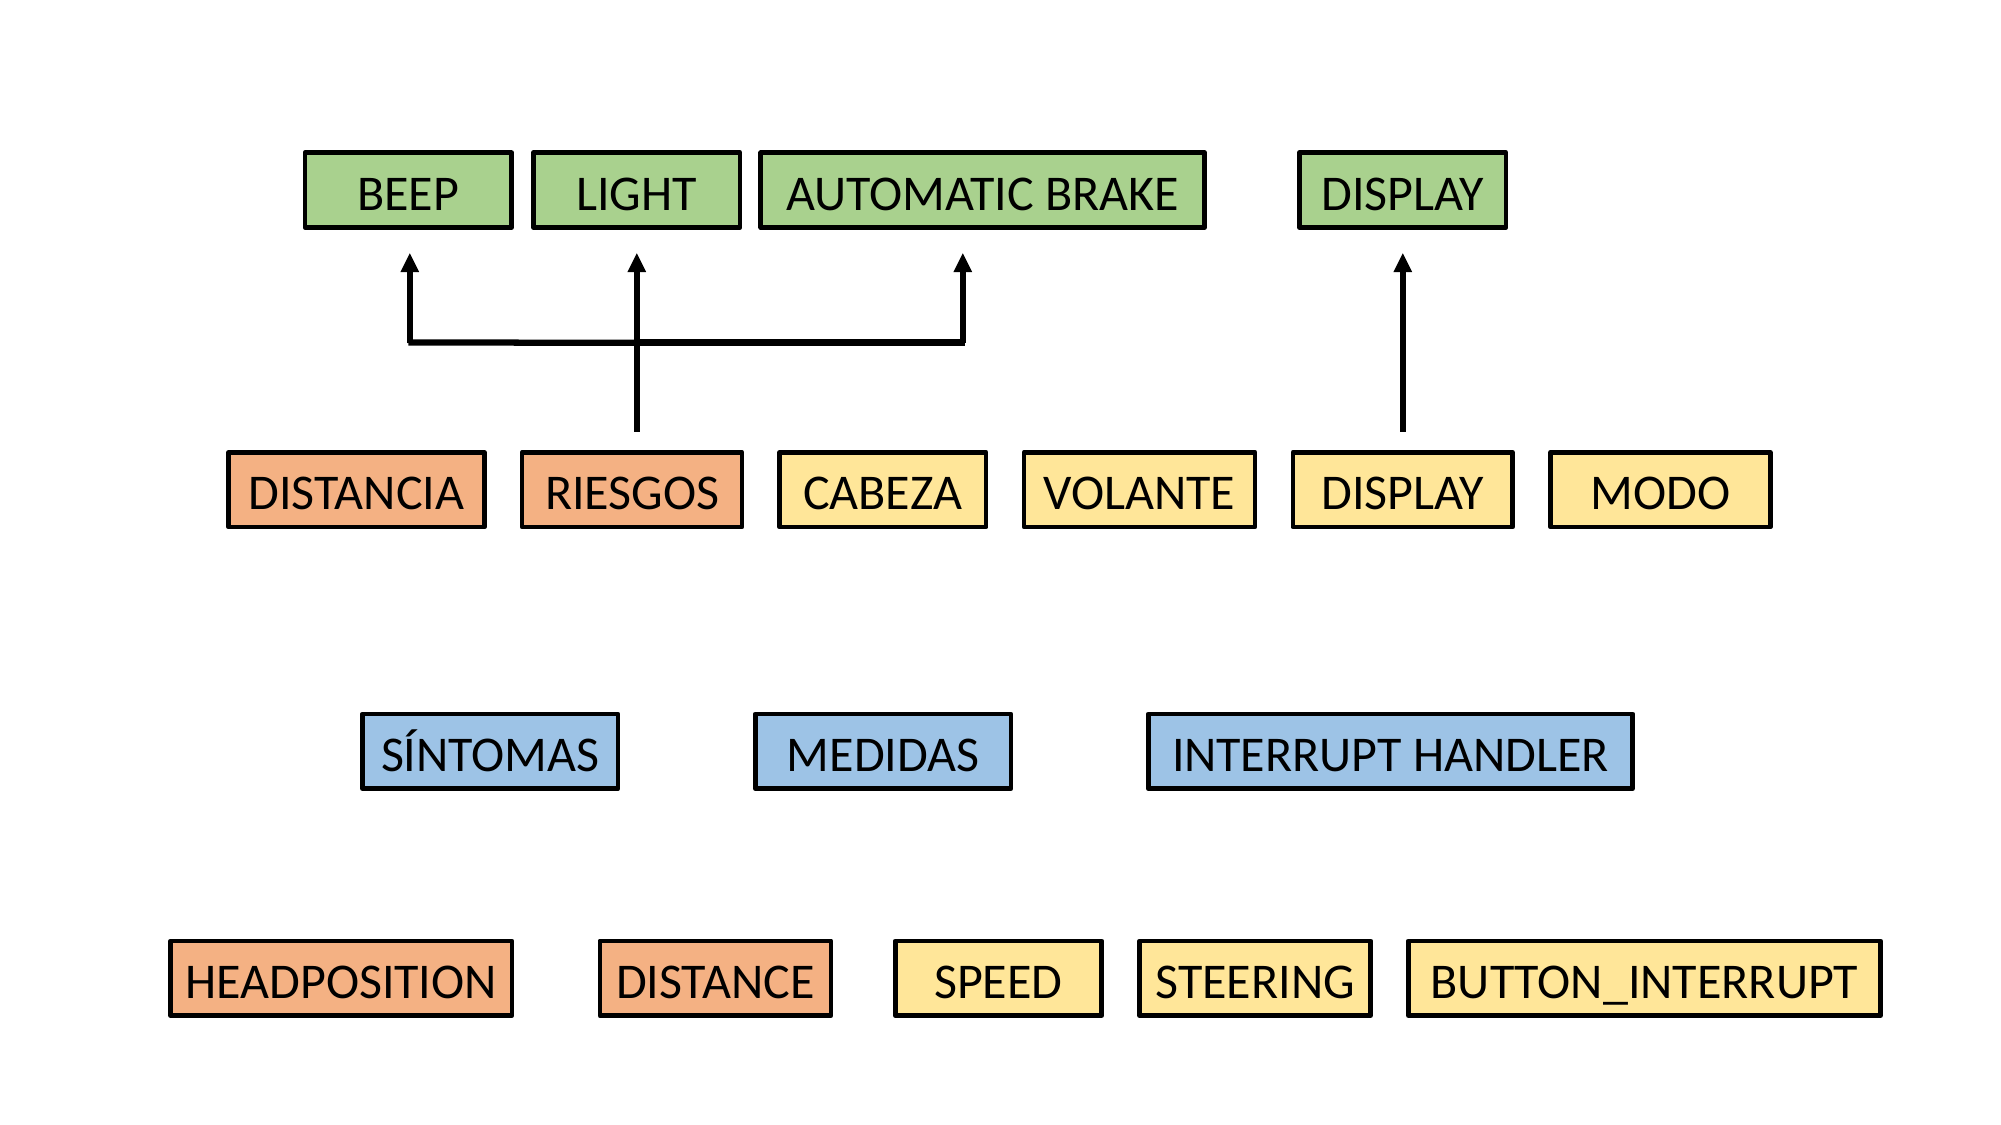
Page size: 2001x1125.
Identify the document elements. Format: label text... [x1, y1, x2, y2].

text_box INTERRUPT HANDLER [1148, 713, 1633, 789]
text_box BEEP [305, 152, 512, 228]
text_box STEERING [1139, 940, 1371, 1016]
text_box AUTOMATIC BRAKE [760, 152, 1205, 228]
text_box DISTANCE [599, 940, 832, 1016]
text_box SPEED [895, 940, 1102, 1016]
text_box LIGHT [533, 152, 740, 228]
text_box DISPLAY [1292, 452, 1513, 528]
text_box VOLANTE [1024, 452, 1256, 528]
text_box CABEZA [779, 452, 987, 528]
text_box SÍNTOMAS [362, 713, 619, 789]
text_box RIESGOS [522, 452, 742, 528]
text_box DISPLAY [1299, 152, 1506, 228]
text_box MEDIDAS [755, 713, 1011, 789]
text_box DISTANCIA [228, 452, 485, 528]
text_box HEADPOSITION [170, 940, 512, 1016]
text_box BUTTON_INTERRUPT [1408, 940, 1881, 1016]
text_box MODO [1550, 452, 1771, 528]
